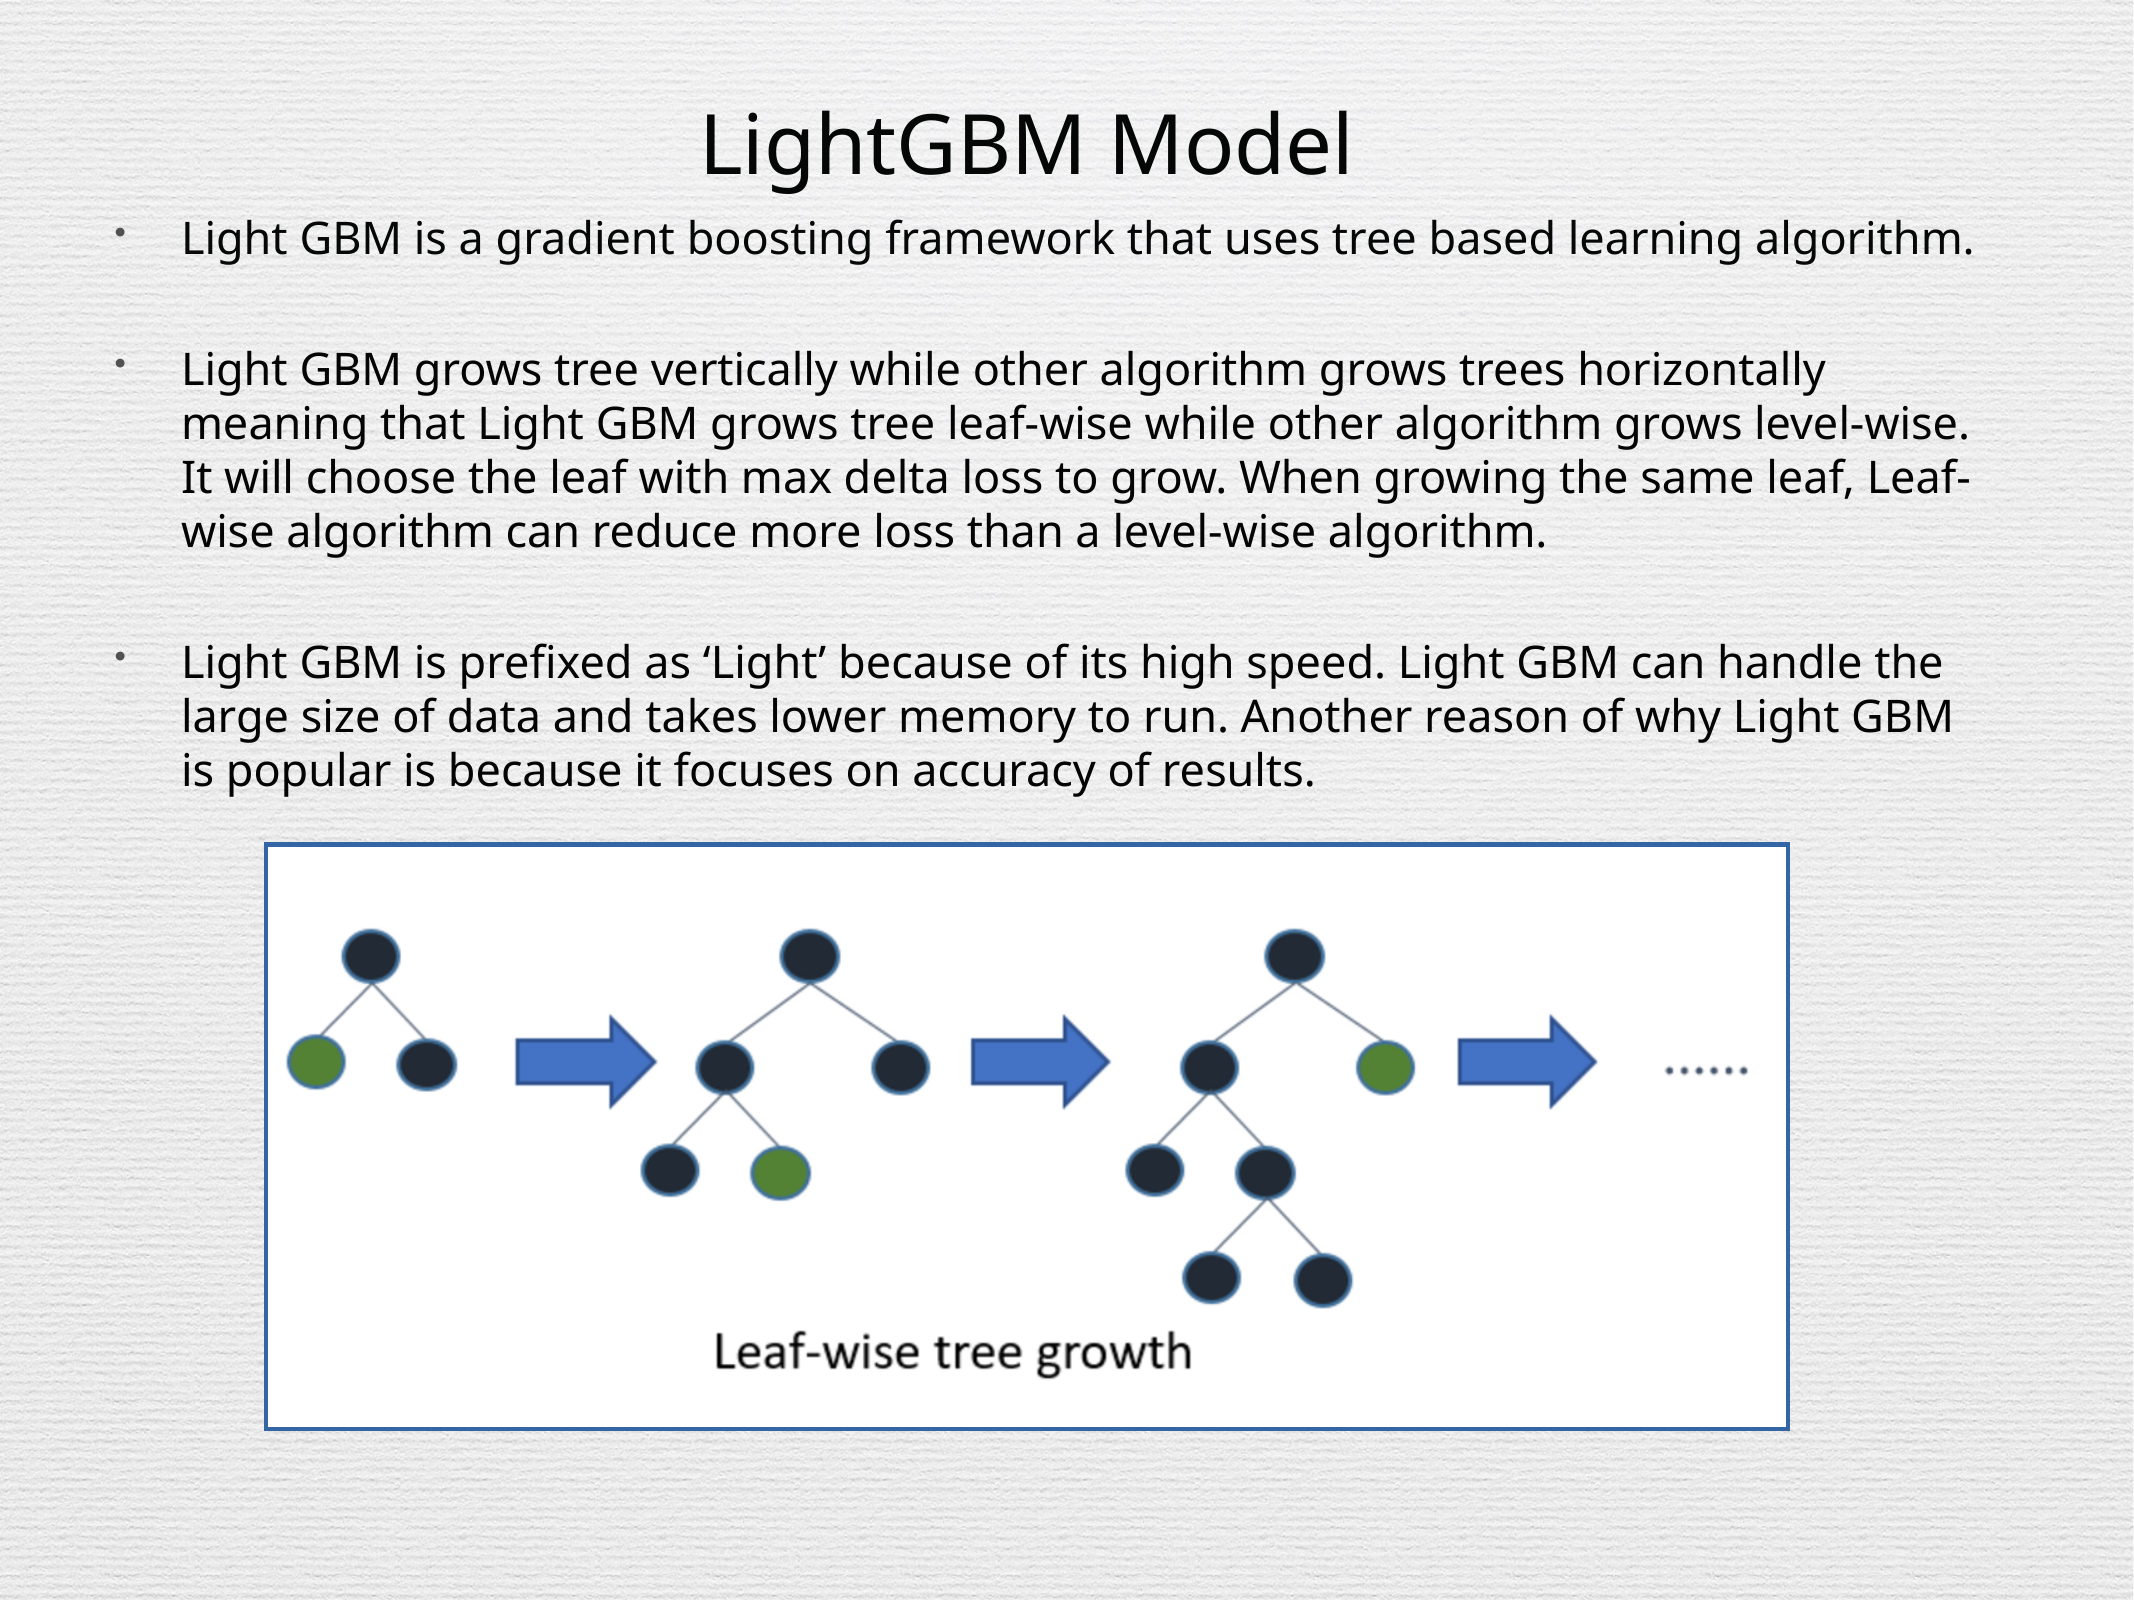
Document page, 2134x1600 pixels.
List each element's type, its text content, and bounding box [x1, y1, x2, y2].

picture [0, 0, 2134, 1600]
list Light GBM is a gradient boosting framework that uses tree based learning algorithm. Light GBM grows tree vertically while other algorithm grows trees horizontally meaning that Light GBM grows tree leaf-wise while other algorithm grows level-wise. It will choose the leaf with max delta loss to grow. When growing the same leaf, Leaf-wise algorithm can reduce more loss than a level-wise algorithm. Light GBM is prefixed as ‘Light’ because of its high speed. Light GBM can handle the large size of data and takes lower memory to run. Another reason of why Light GBM is popular is because it focuses on accuracy of results. [113, 209, 1990, 796]
title LightGBM Model [88, 0, 1965, 298]
